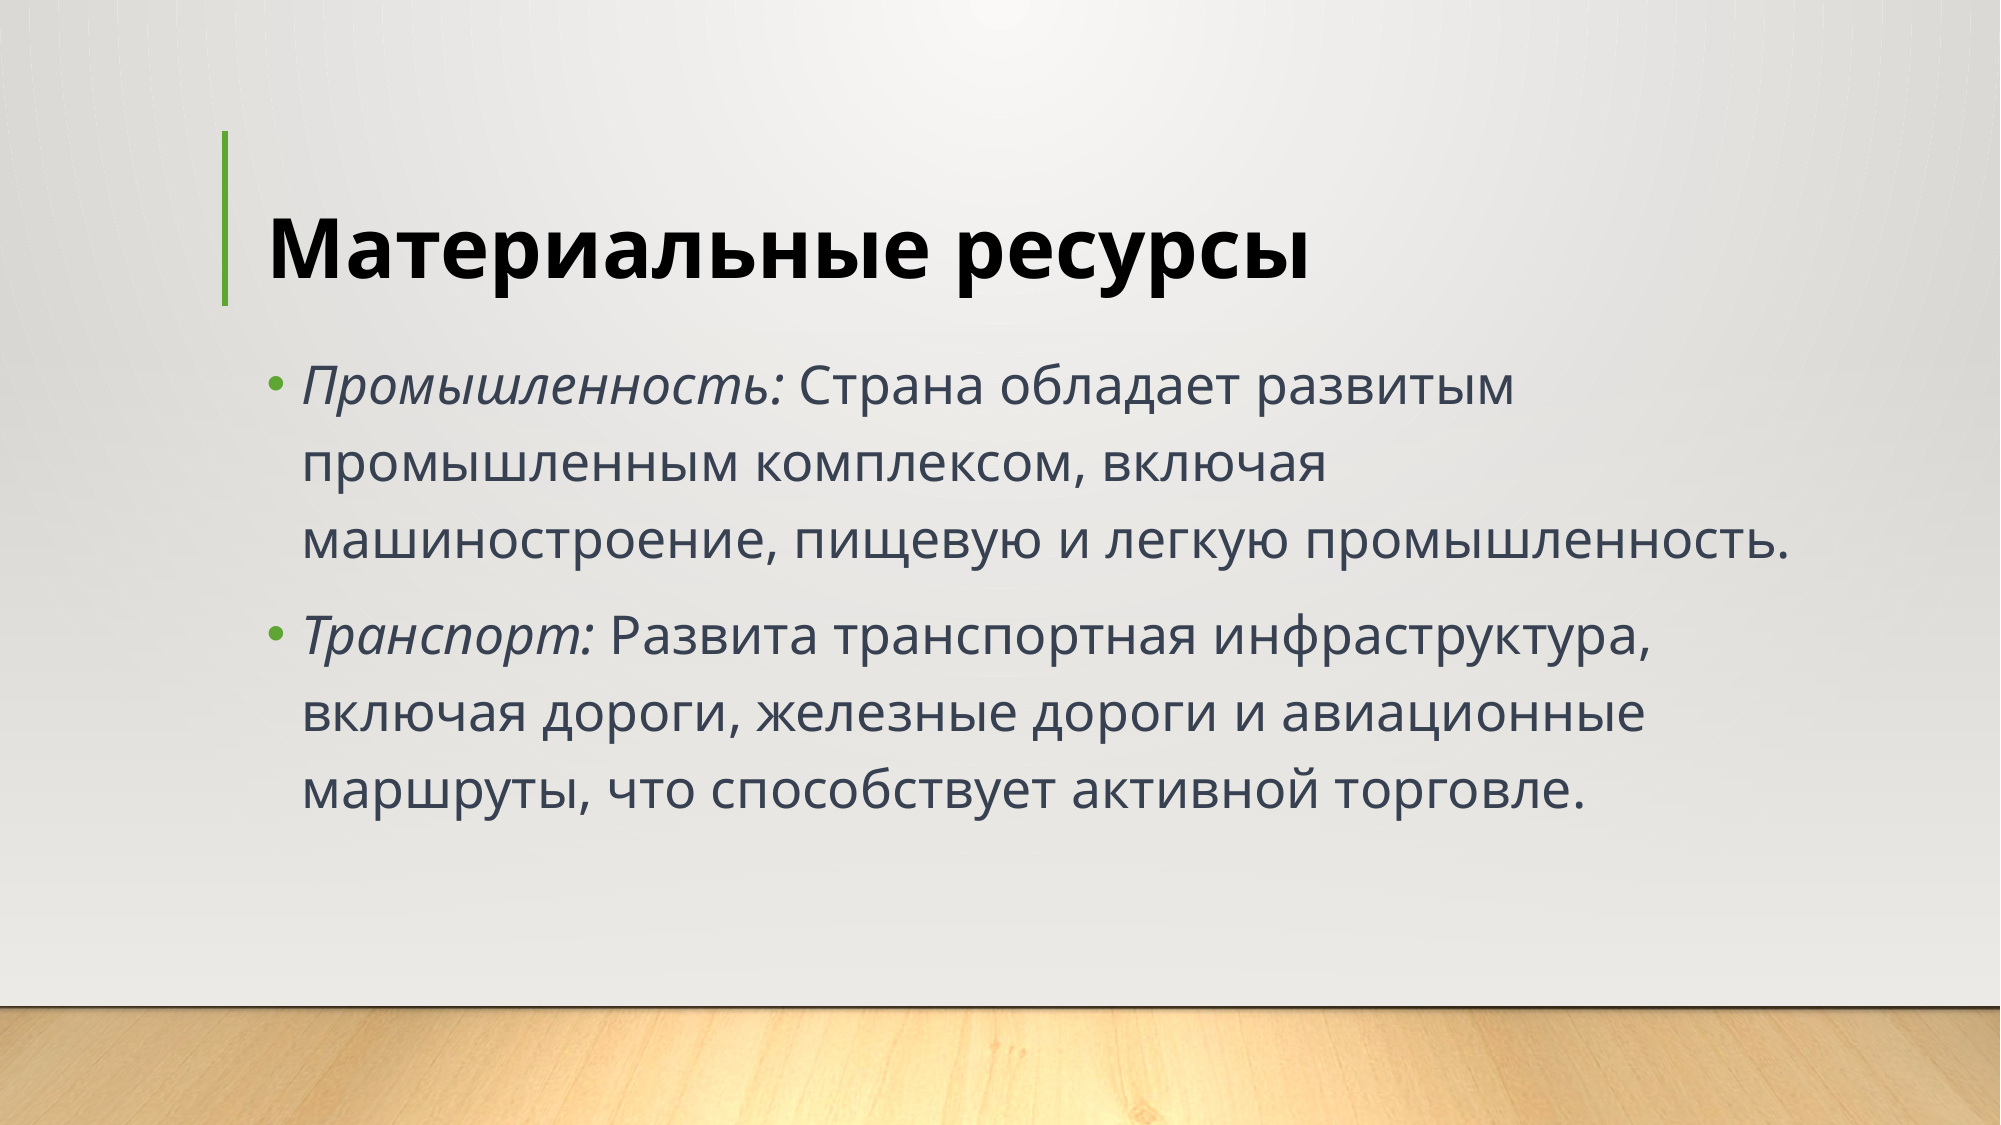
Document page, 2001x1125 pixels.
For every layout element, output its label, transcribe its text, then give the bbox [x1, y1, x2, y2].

picture [0, 1006, 2000, 1125]
list Промышленность: Страна обладает развитым промышленным комплексом, включая машиностроение, пищевую и легкую промышленность. Транспорт: Развита транспортная инфраструктура, включая дороги, железные дороги и авиационные маршруты, что способствует активной торговле. [251, 330, 1814, 897]
title Материальные ресурсы [251, 131, 1814, 305]
